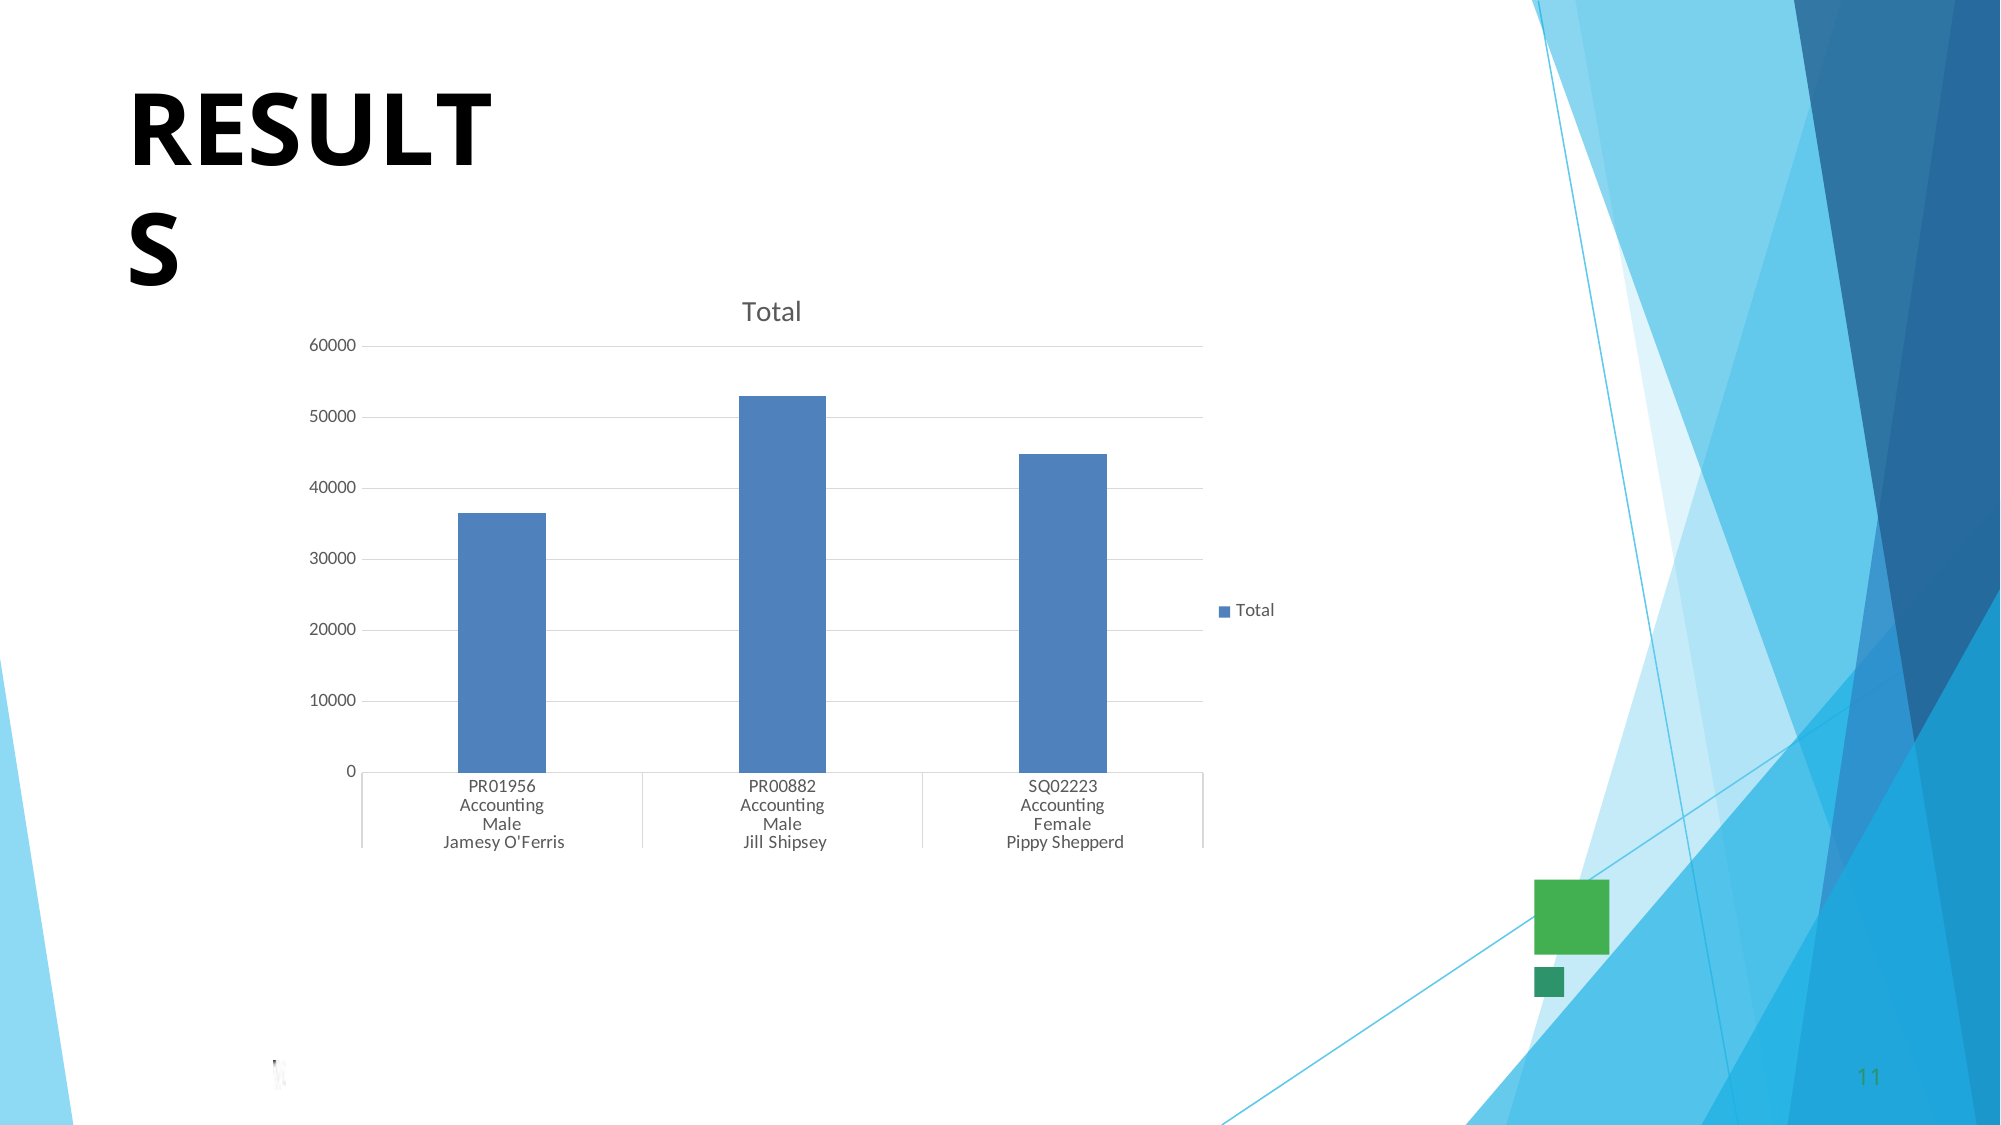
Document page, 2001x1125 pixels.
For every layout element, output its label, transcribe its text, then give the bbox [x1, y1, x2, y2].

text_box 11 [1849, 1061, 1888, 1095]
picture [273, 1060, 287, 1091]
title RESULTS [123, 63, 524, 306]
chart [249, 269, 1294, 955]
text_box [1534, 879, 1610, 955]
text_box [1534, 967, 1565, 997]
